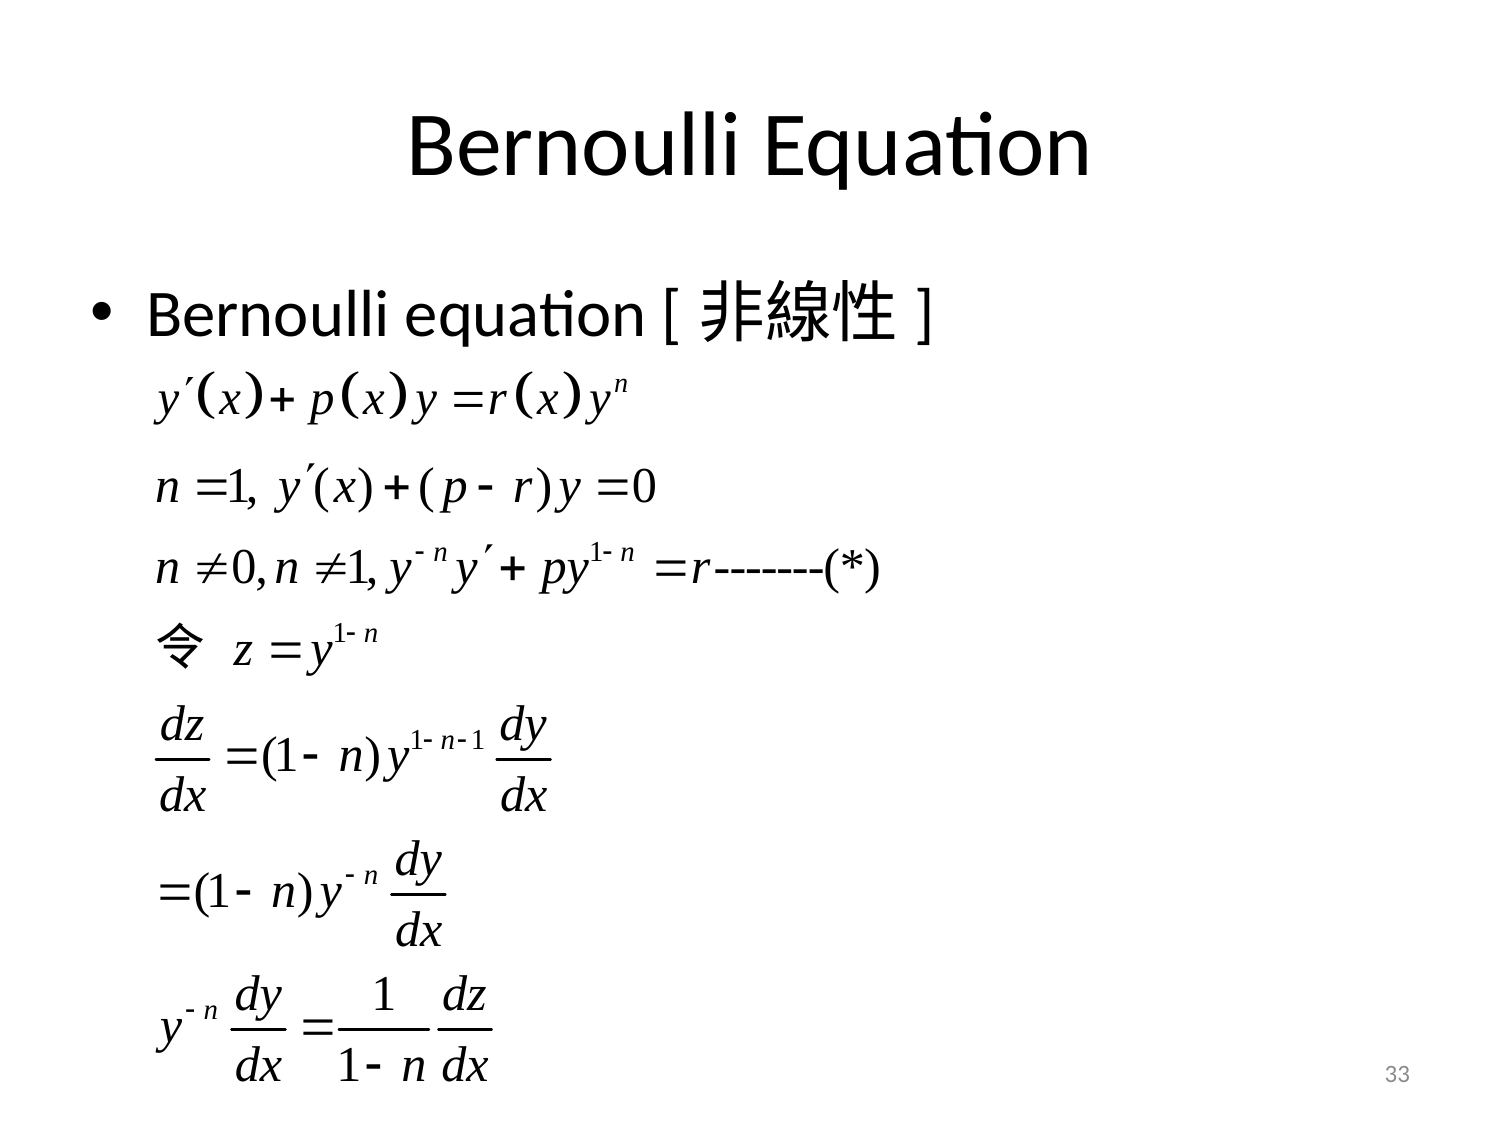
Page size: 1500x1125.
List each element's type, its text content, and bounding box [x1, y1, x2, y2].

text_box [147, 455, 892, 1092]
list Bernoulli equation [非線性] [75, 262, 1425, 1005]
slide_number 33 [1074, 1042, 1425, 1103]
title Bernoulli Equation [75, 45, 1425, 233]
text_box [145, 361, 639, 444]
